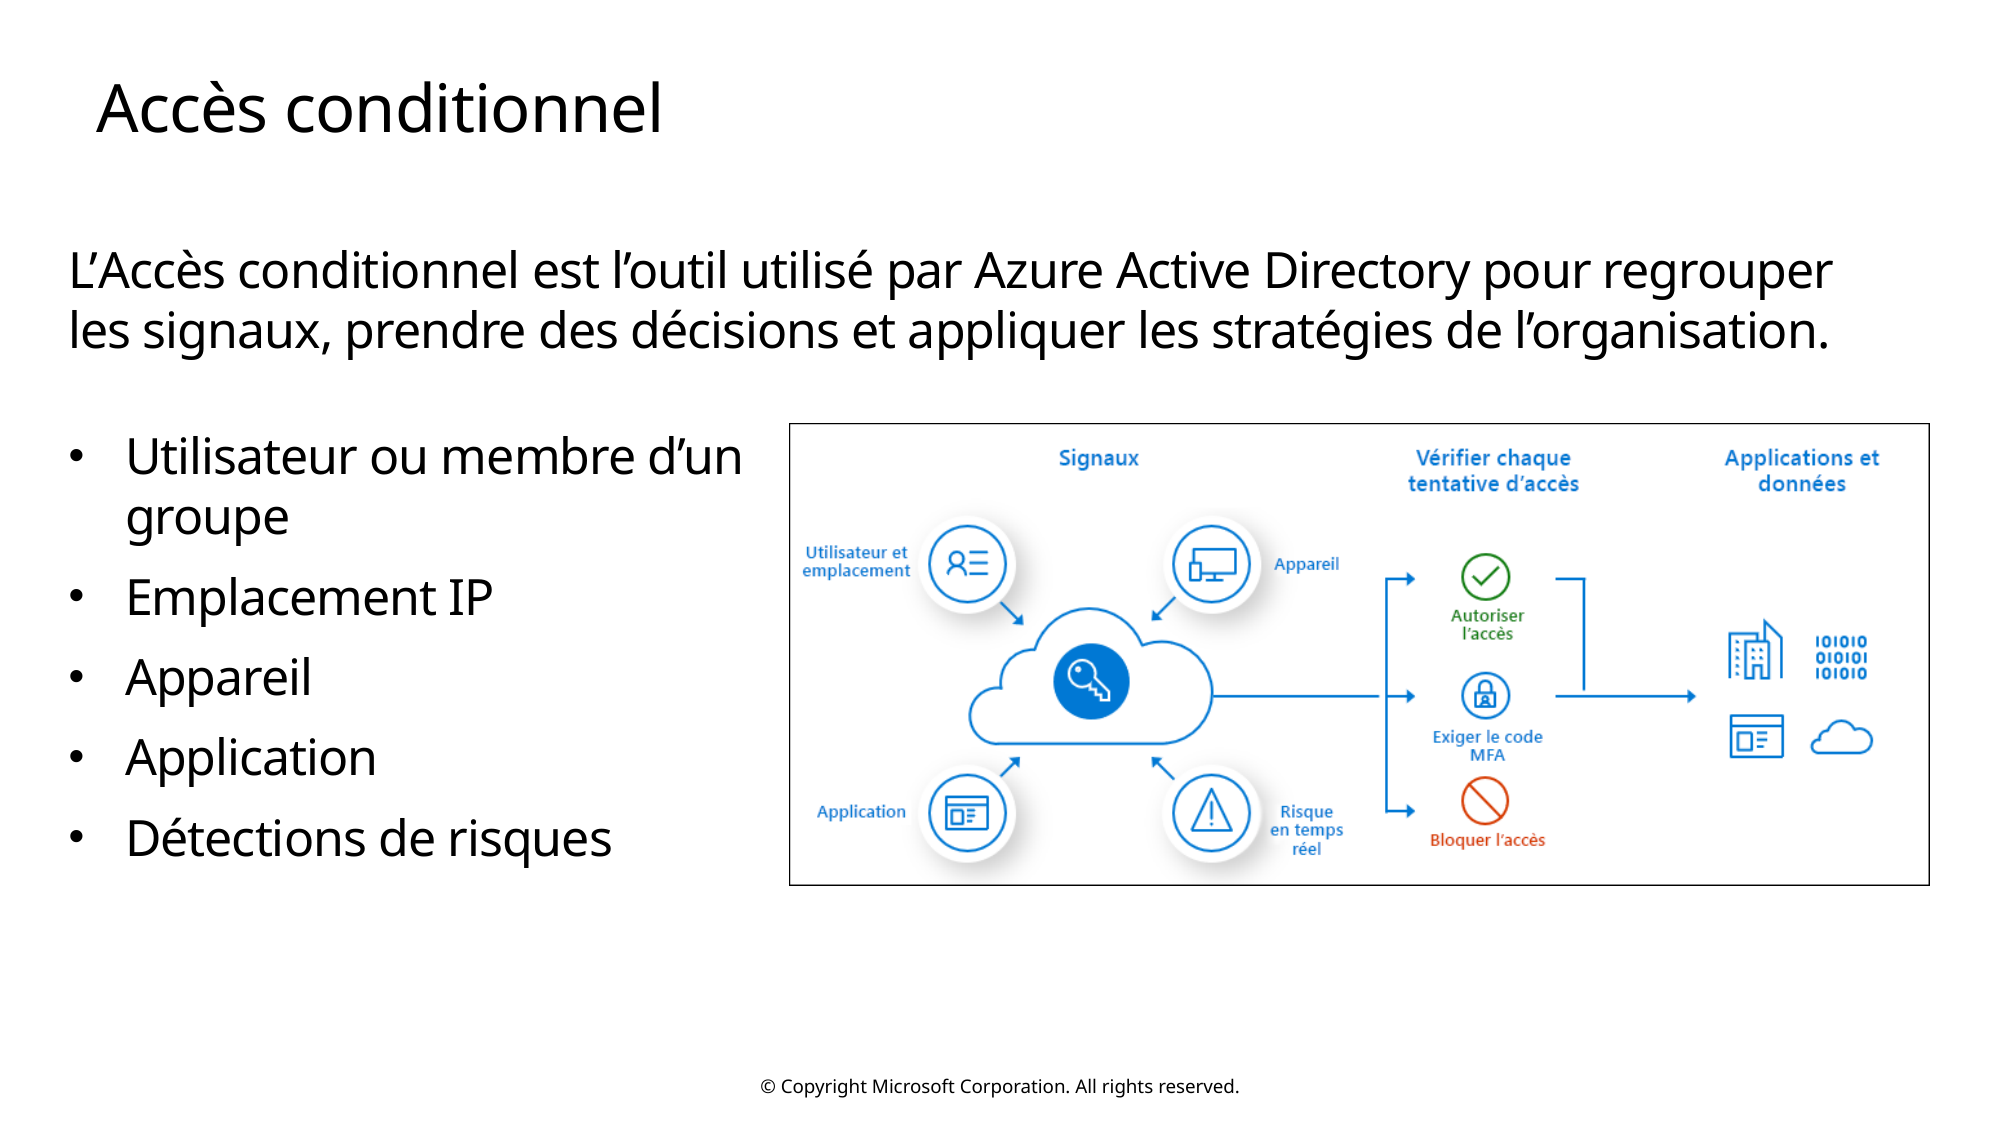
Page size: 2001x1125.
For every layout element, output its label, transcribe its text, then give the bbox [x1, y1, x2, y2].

list L’Accès conditionnel est l’outil utilisé par Azure Active Directory pour regrouper les signaux, prendre des décisions et appliquer les stratégies de l’organisation. Utilisateur ou membre d’un groupe Emplacement IP Appareil Application Détections de risques [68, 238, 1930, 987]
picture [789, 423, 1930, 887]
title Accès conditionnel [96, 75, 1904, 166]
